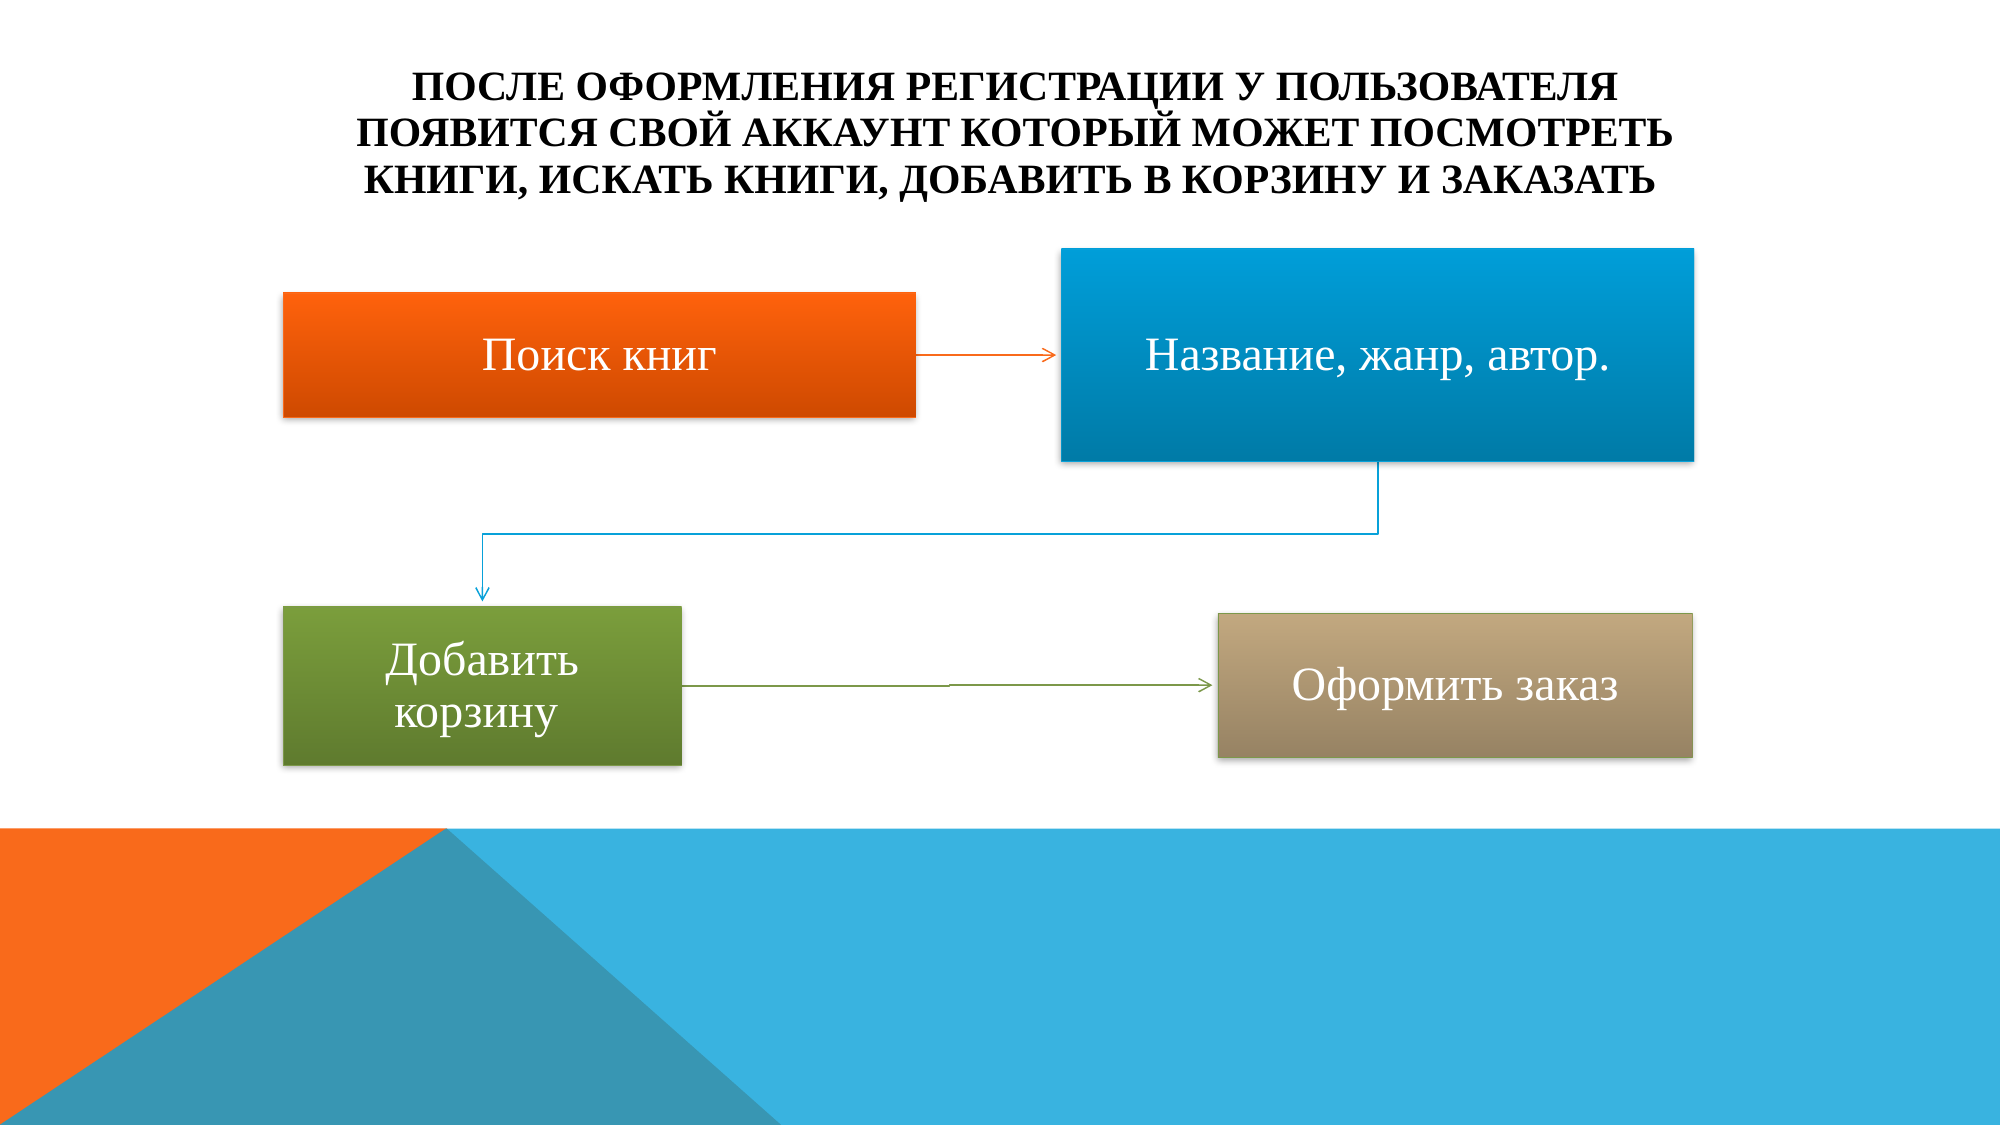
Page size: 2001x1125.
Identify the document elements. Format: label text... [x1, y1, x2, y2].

title После оформления регистрации у пользователя появится свой аккаунт который может посмотреть книги, искать книги, добавить в корзину и заказать [327, 41, 1703, 224]
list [278, 248, 1699, 766]
